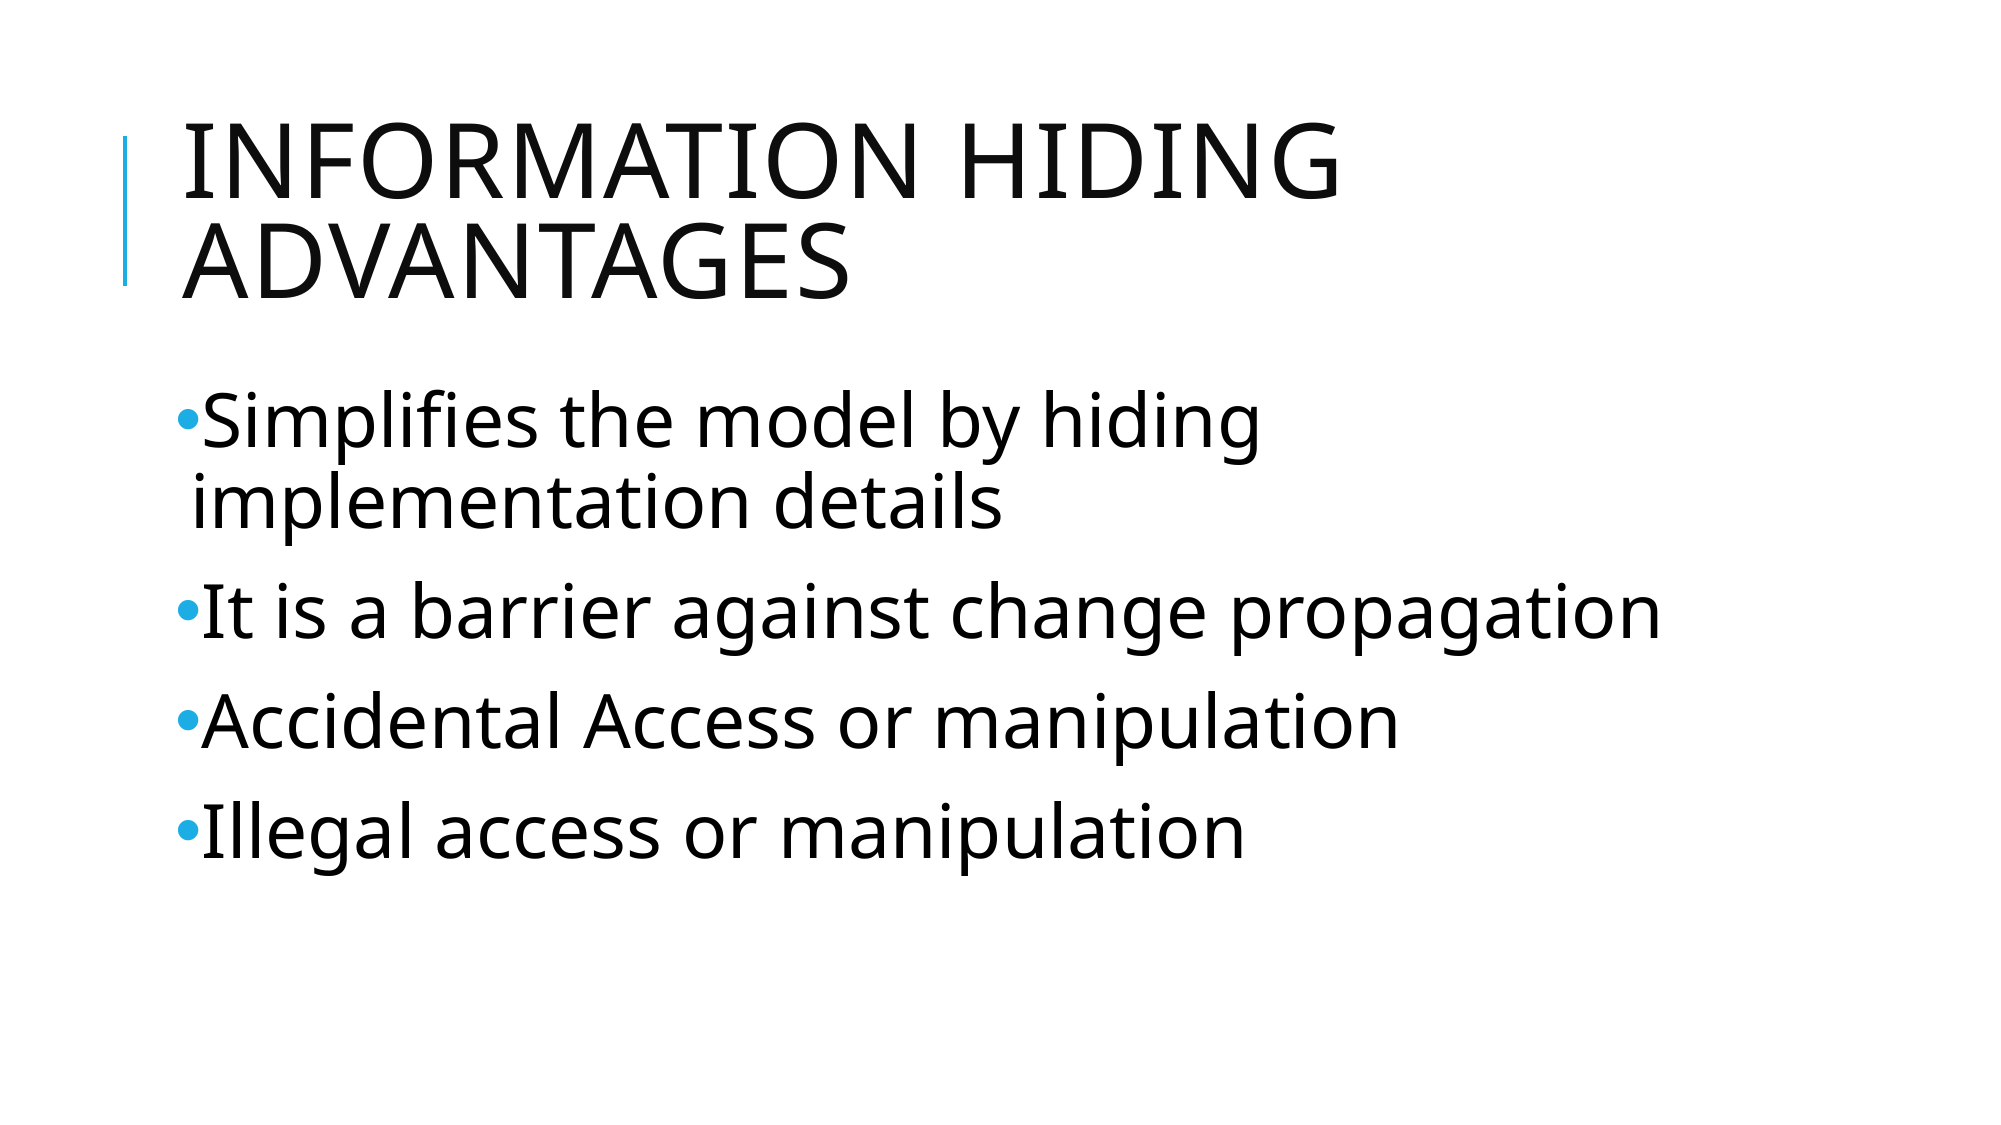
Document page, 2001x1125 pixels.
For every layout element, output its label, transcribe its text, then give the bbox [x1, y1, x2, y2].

title Information Hiding Advantages [168, 96, 1763, 342]
list Simplifies the model by hiding implementation details It is a barrier against change propagation Accidental Access or manipulation Illegal access or manipulation [168, 375, 1763, 1035]
